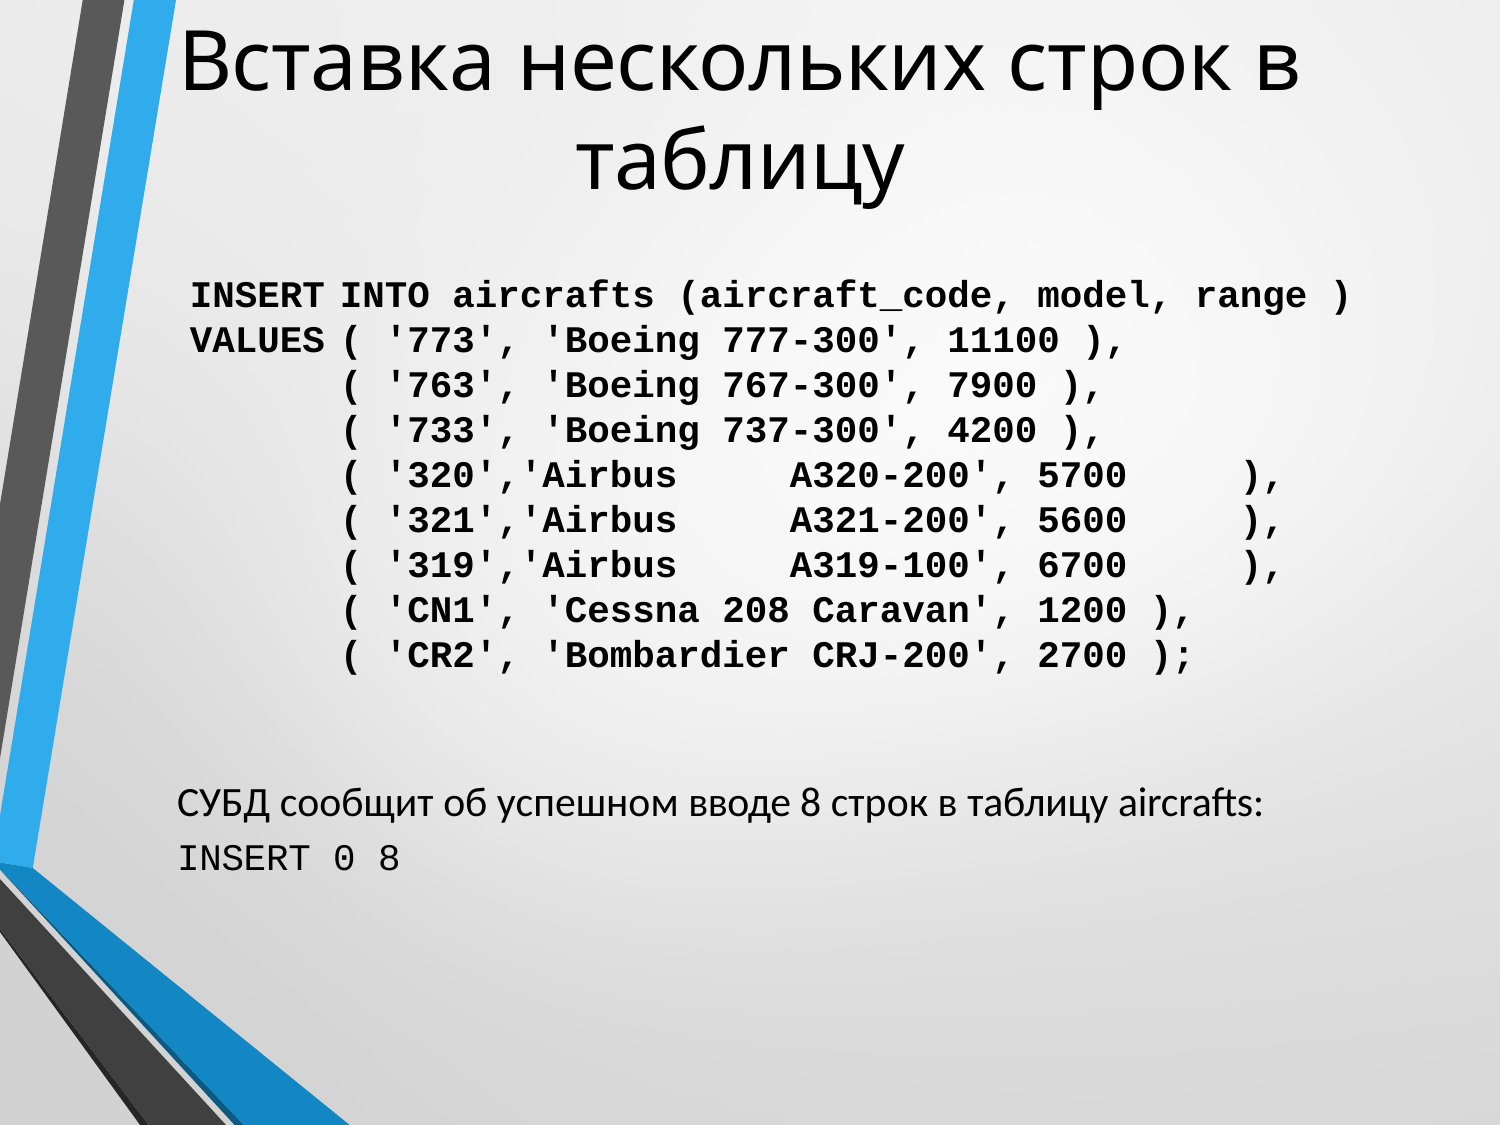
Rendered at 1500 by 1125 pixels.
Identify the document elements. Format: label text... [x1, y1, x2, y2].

title Вставка нескольких строк в таблицу [99, 4, 1378, 207]
text_box INSERT INTO aircrafts (aircraft_code, model, range ) VALUES ( '773', 'Boeing 777-300', 11100 ), ( '763', 'Boeing 767-300', 7900 ), ( '733', 'Boeing 737-300', 4200 ), ( '320','Airbus A320-200', 5700 ), ( '321','Airbus A321-200', 5600 ), ( '319','Airbus A319-100', 6700 ), ( 'CN1', 'Cessna 208 Caravan', 1200 ), ( 'CR2', 'Bombardier CRJ-200', 2700 ); [174, 262, 1401, 683]
text_box СУБД сообщит об успешном вводе 8 строк в таблицу aircrafts: INSERT 0 8 [174, 686, 1270, 878]
